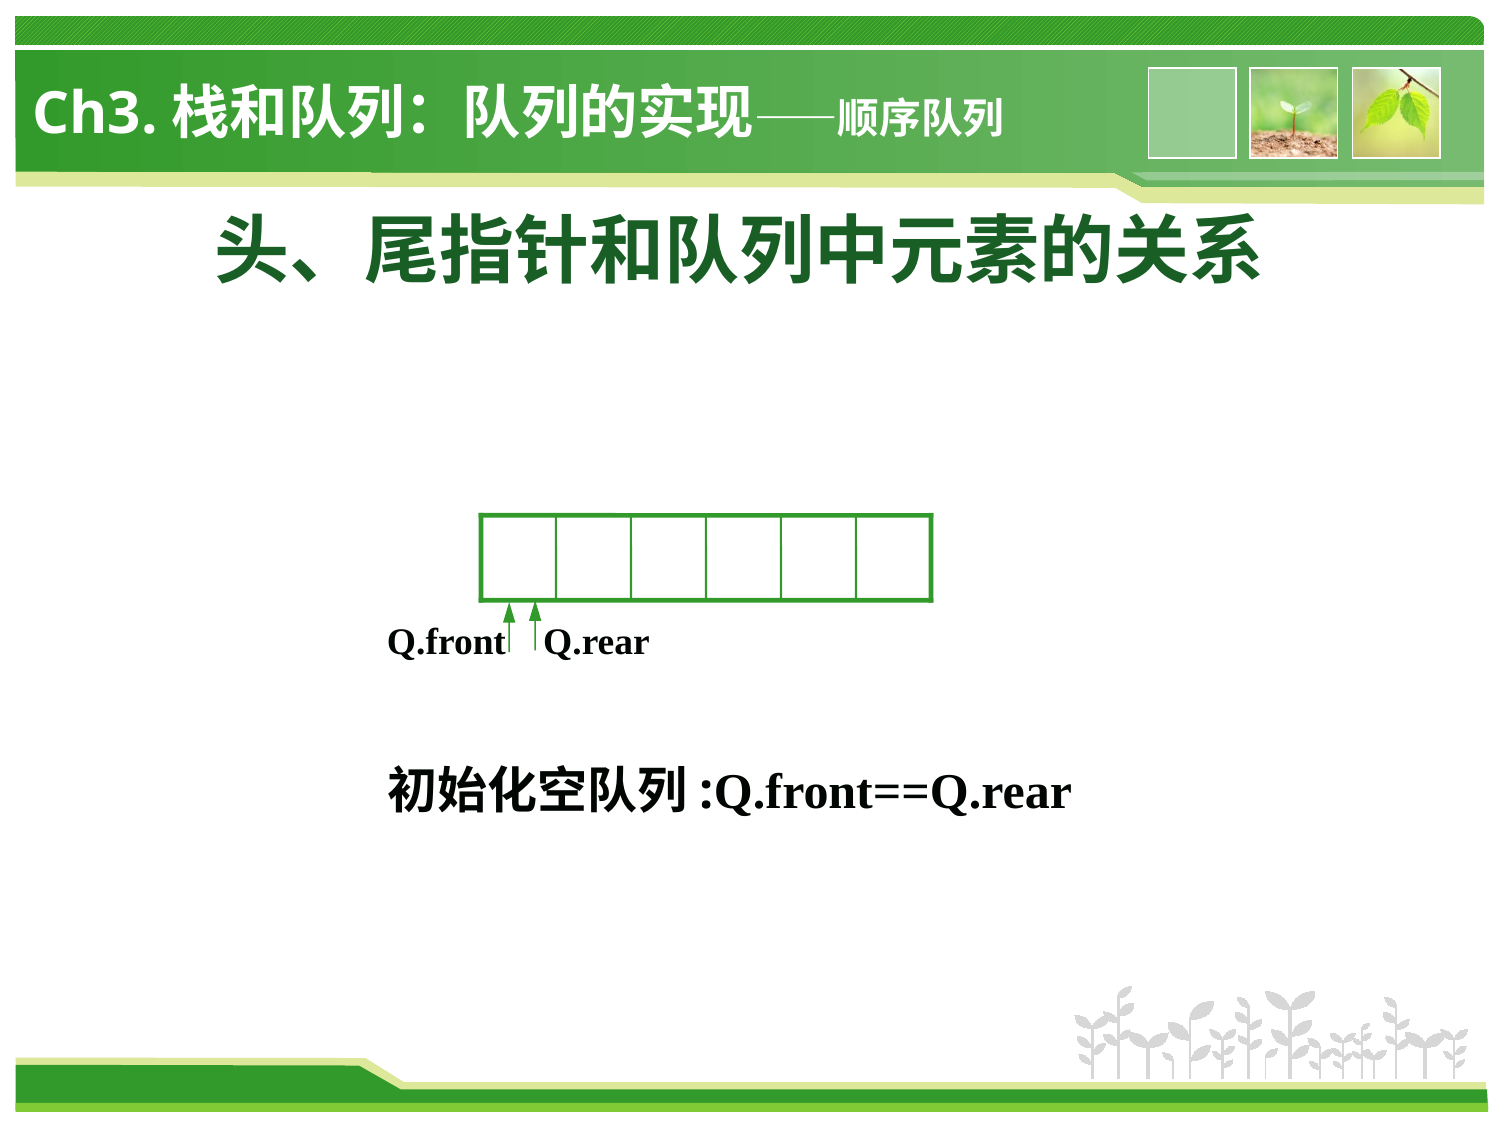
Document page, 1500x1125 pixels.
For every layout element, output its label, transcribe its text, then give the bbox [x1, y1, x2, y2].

text_box [528, 600, 542, 651]
picture [1251, 69, 1337, 112]
text_box 头、尾指针和队列中元素的关系 [199, 112, 1338, 300]
slide_number [1198, 1077, 1465, 1125]
text_box [781, 516, 856, 600]
text_box [556, 516, 631, 600]
text_box 初始化空队列:Q.front==Q.rear [372, 751, 1088, 827]
text_box [856, 516, 931, 600]
text_box [480, 516, 556, 600]
text_box [631, 516, 706, 600]
text_box Q.rear [528, 609, 666, 670]
title Ch3.栈和队列：队列的实现——顺序队列 [17, 38, 1081, 182]
picture [1353, 69, 1439, 157]
text_box [706, 516, 781, 600]
text_box Q.front [372, 609, 528, 670]
text_box [502, 602, 516, 653]
